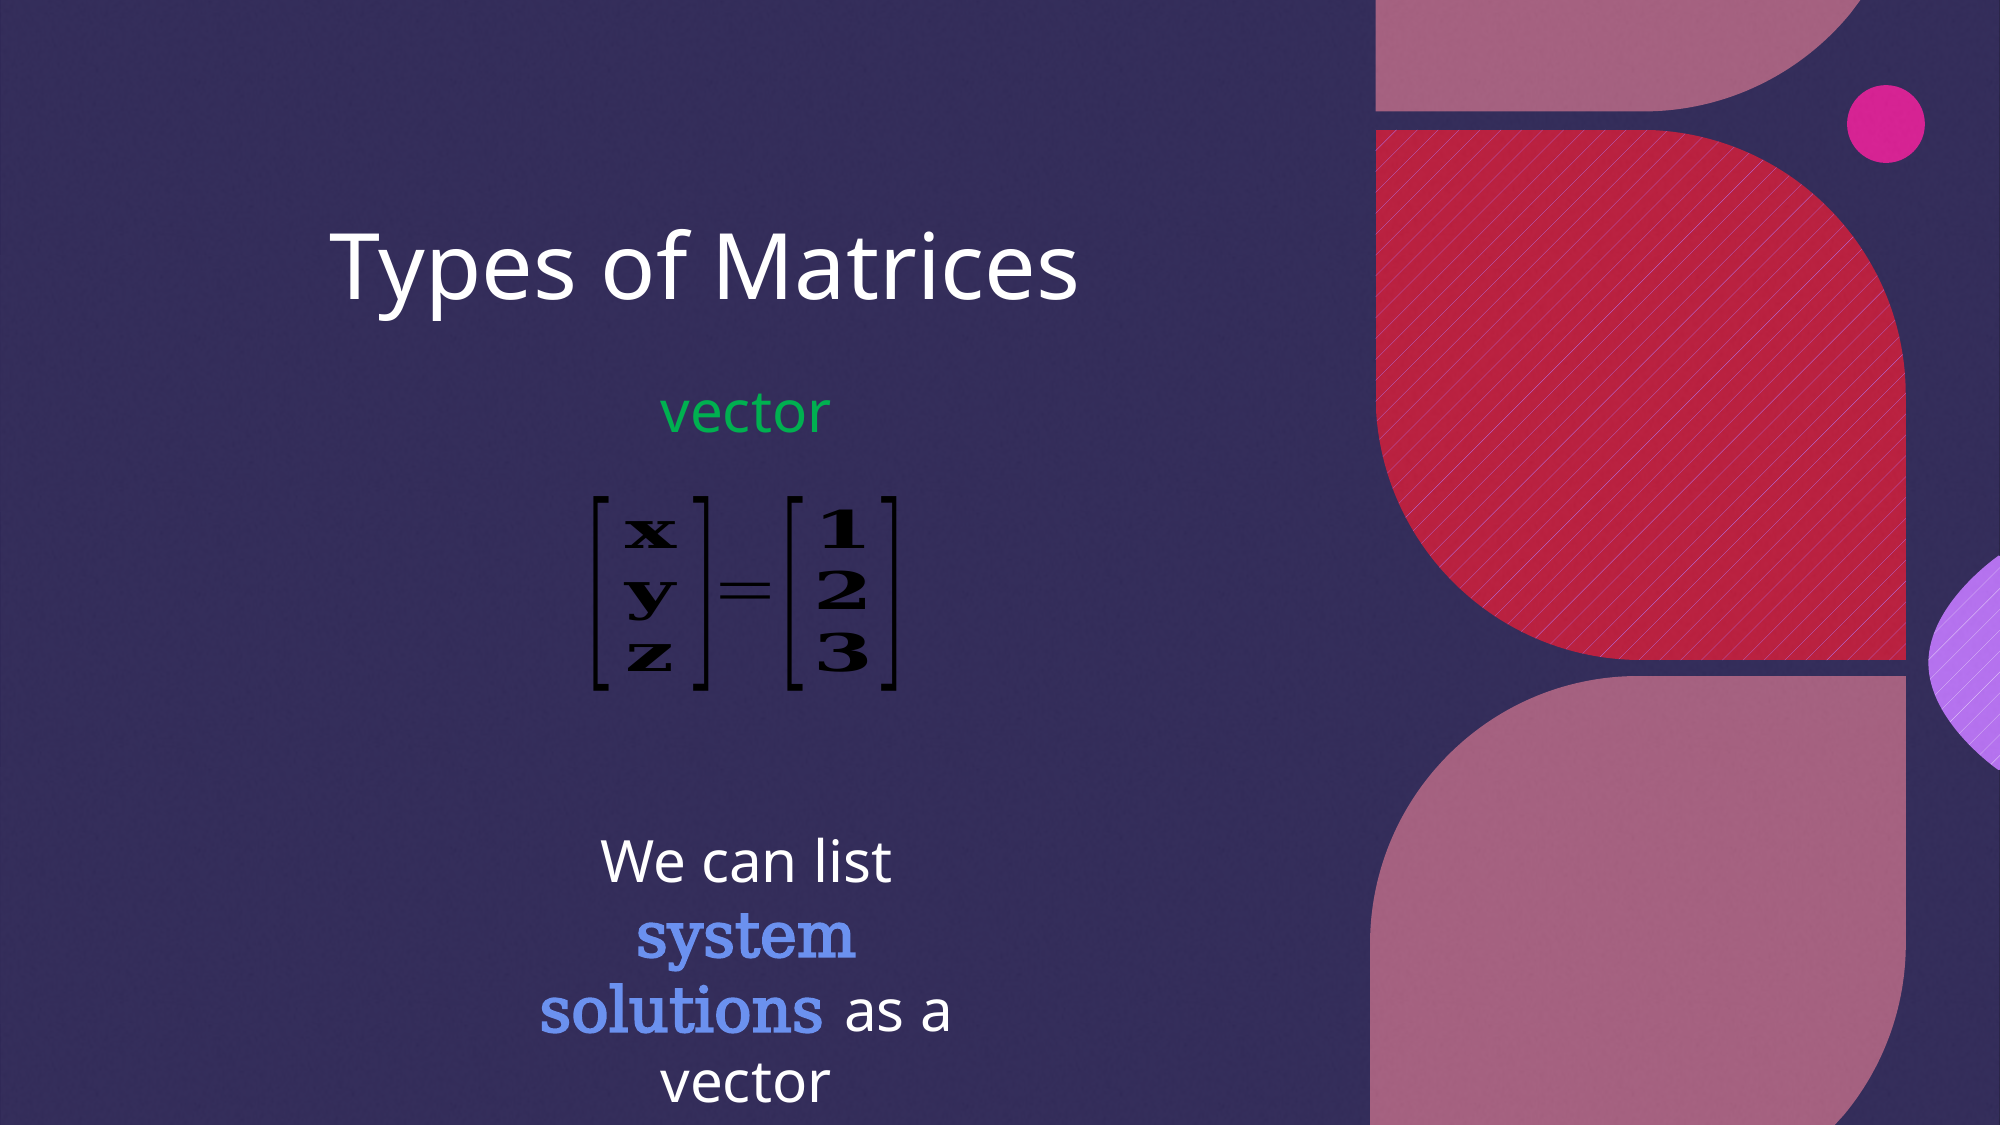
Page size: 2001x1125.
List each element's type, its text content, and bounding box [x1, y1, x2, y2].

title Types of Matrices [75, 109, 1336, 327]
text_box We can list system solutions as a vector [502, 816, 990, 1122]
text_box vector [544, 367, 948, 452]
